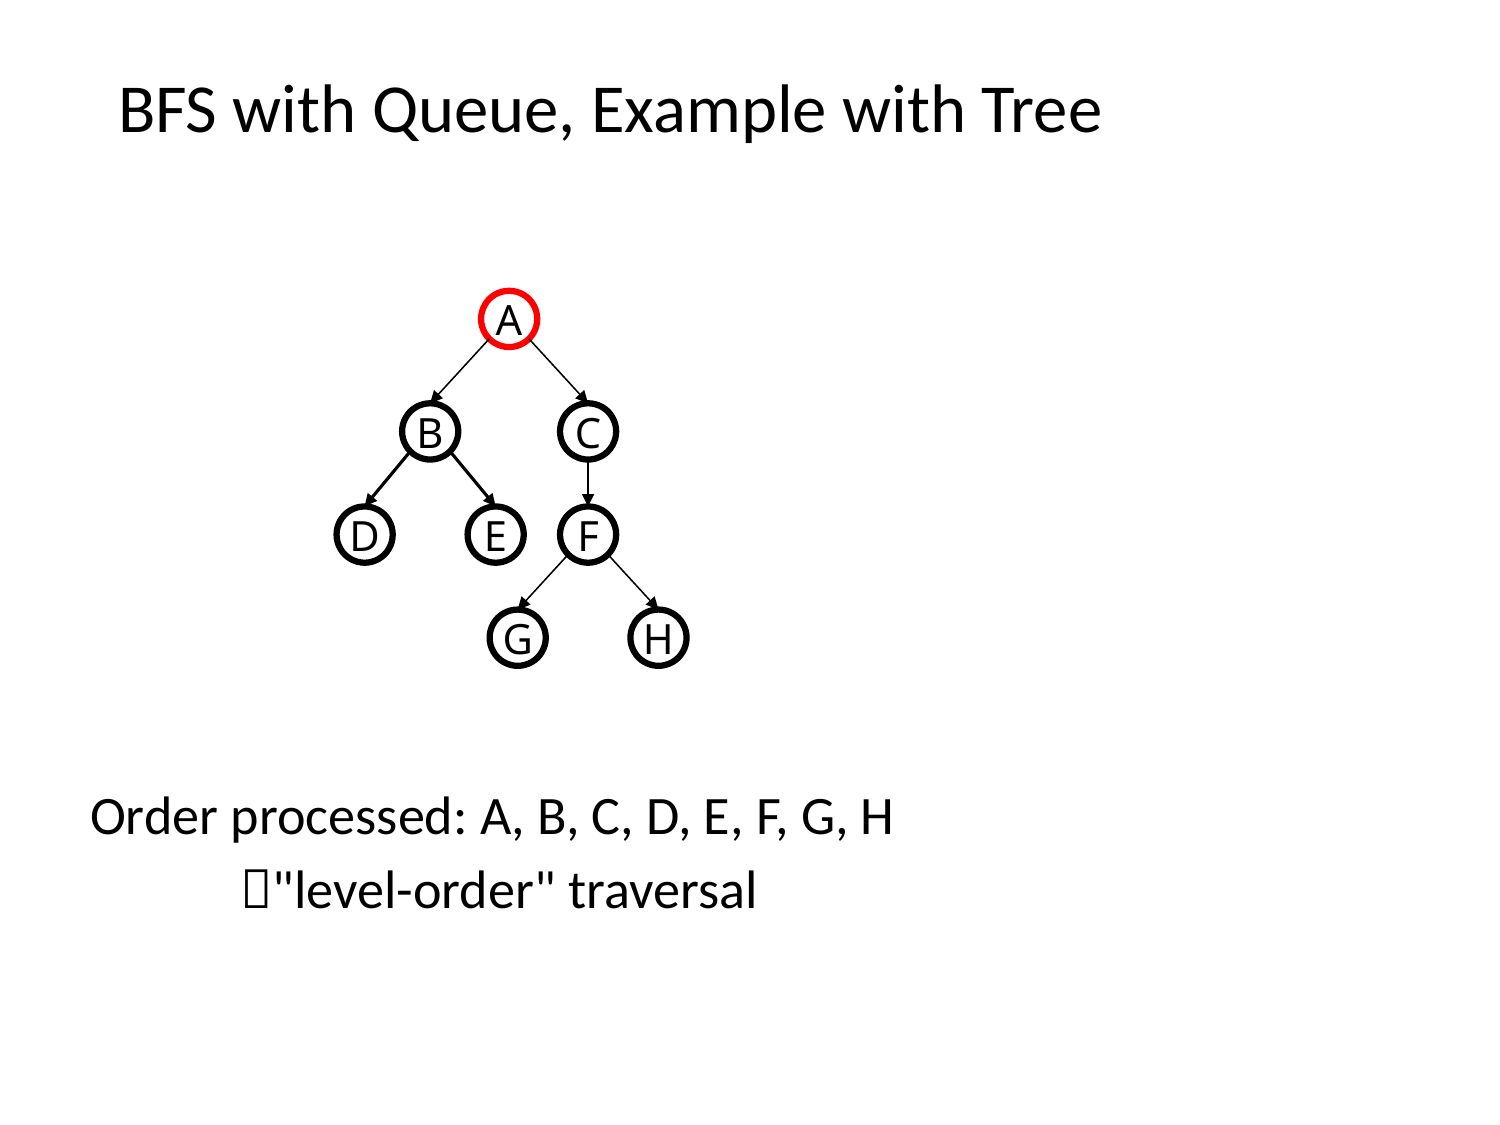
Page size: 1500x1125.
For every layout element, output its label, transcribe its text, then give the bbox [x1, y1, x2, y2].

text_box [336, 290, 687, 666]
title BFS with Queue, Example with Tree [103, 59, 1397, 162]
list Order processed: A, B, C, D, E, F, G, H "level-order" traversal [75, 780, 1463, 1025]
